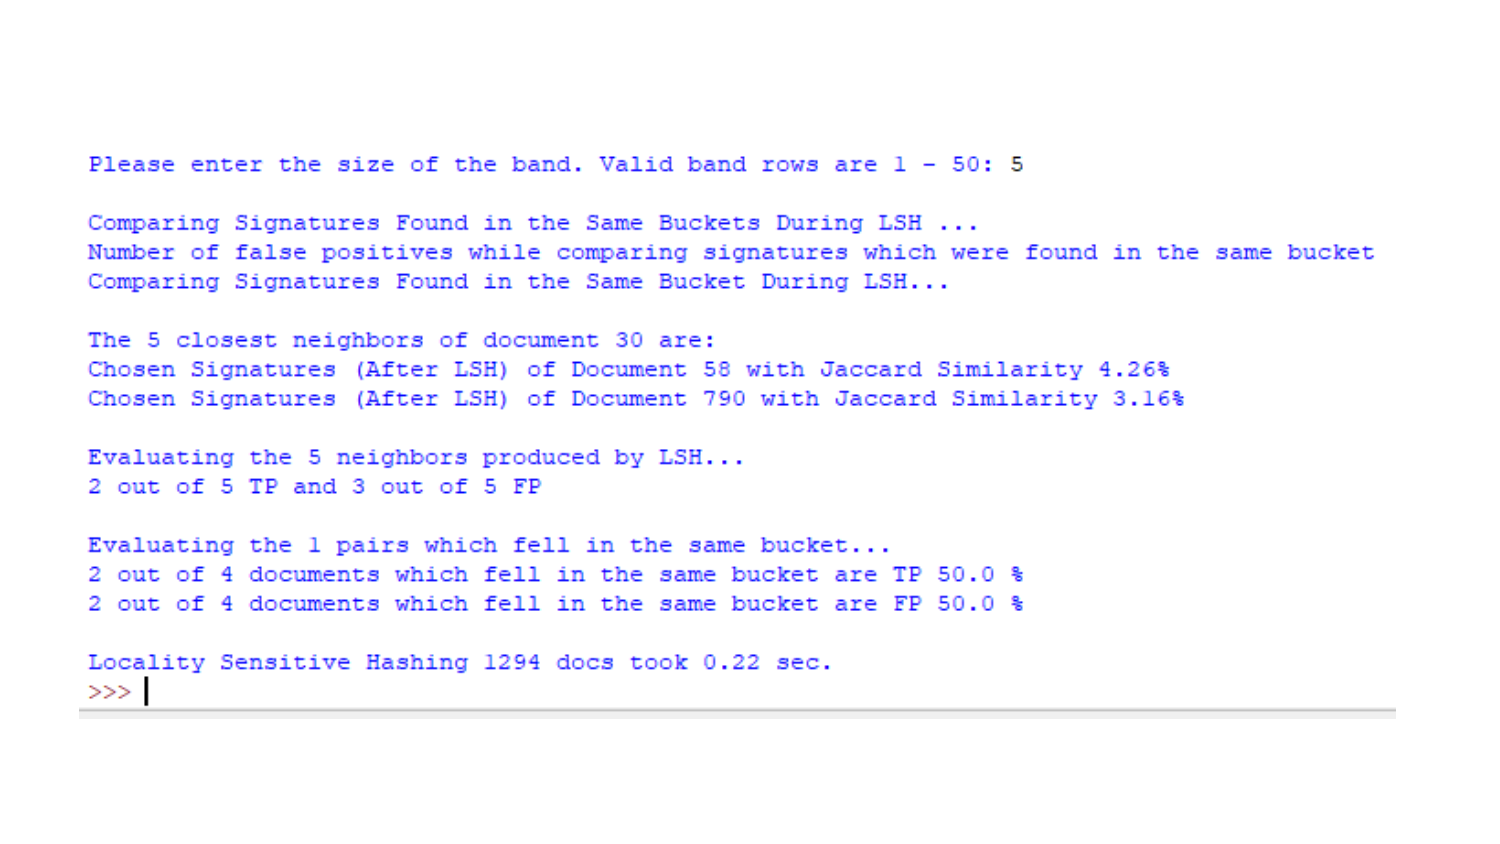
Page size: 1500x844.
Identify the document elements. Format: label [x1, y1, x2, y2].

picture [79, 124, 1397, 720]
